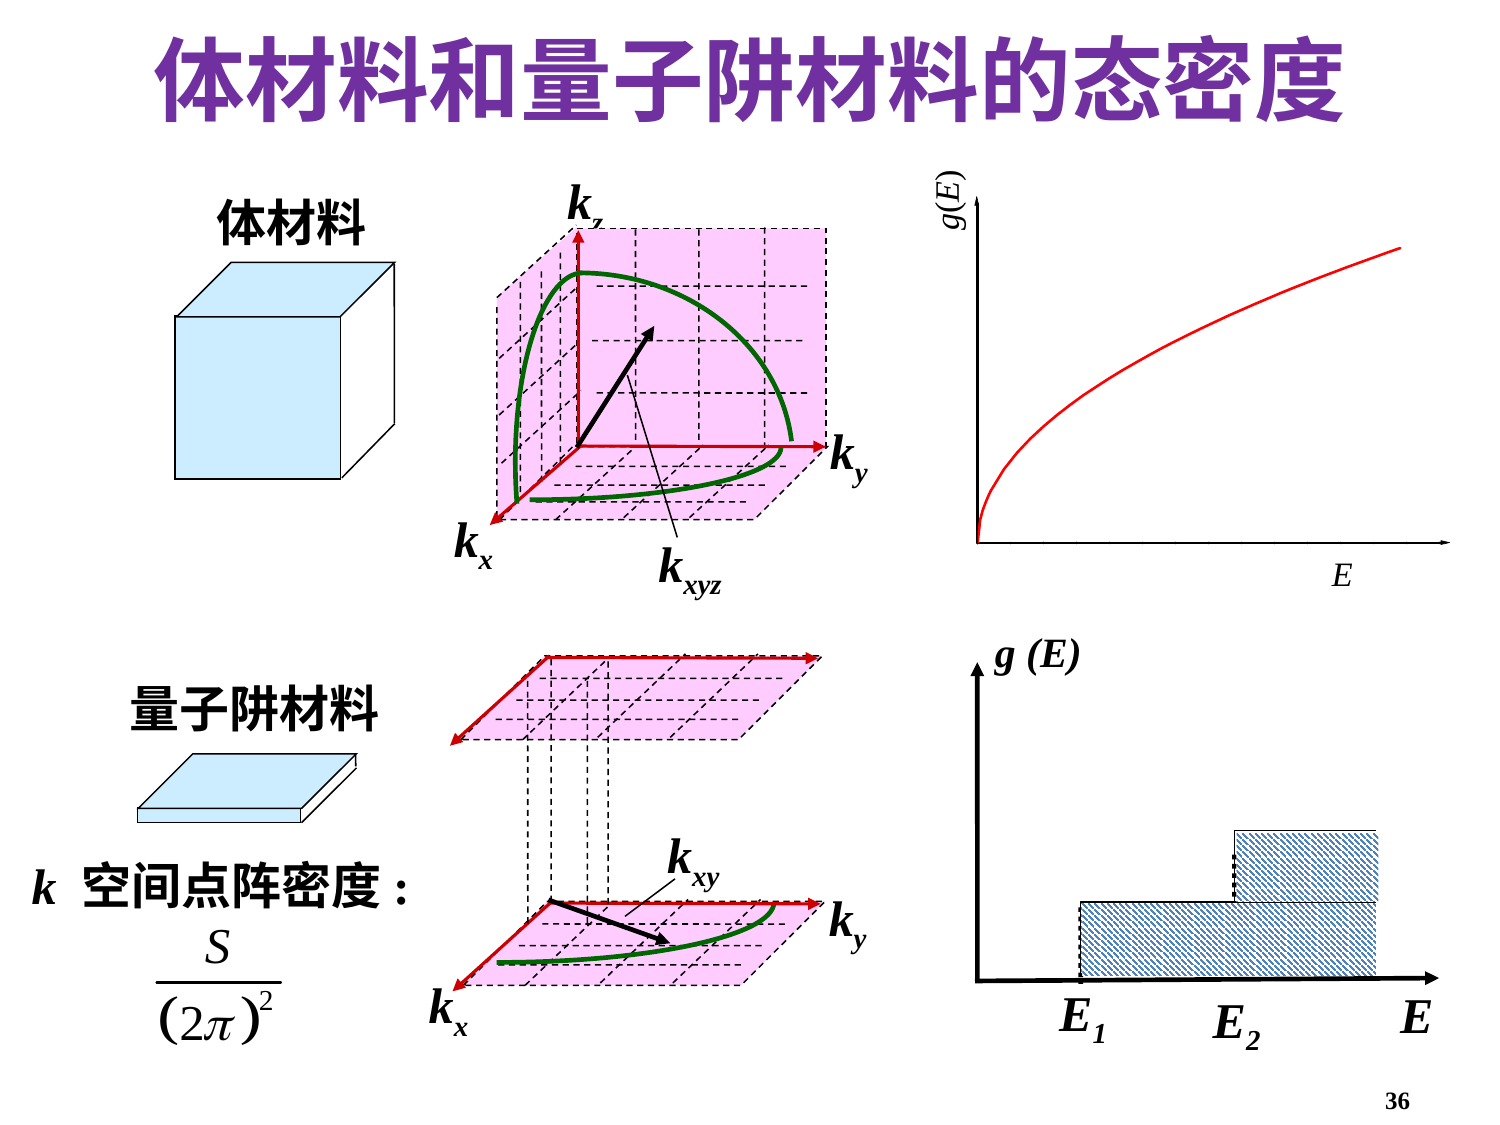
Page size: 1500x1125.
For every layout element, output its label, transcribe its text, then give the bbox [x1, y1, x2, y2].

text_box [174, 262, 395, 480]
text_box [109, 653, 883, 1083]
slide_number 36 [1074, 1069, 1425, 1125]
text_box 体材料和量子阱材料的态密度 [138, 15, 1362, 140]
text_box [974, 630, 1466, 1057]
text_box k 空间点阵密度: [16, 846, 104, 922]
text_box 体材料 [201, 184, 405, 260]
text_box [855, 148, 1500, 622]
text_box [436, 162, 850, 601]
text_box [147, 915, 293, 1071]
